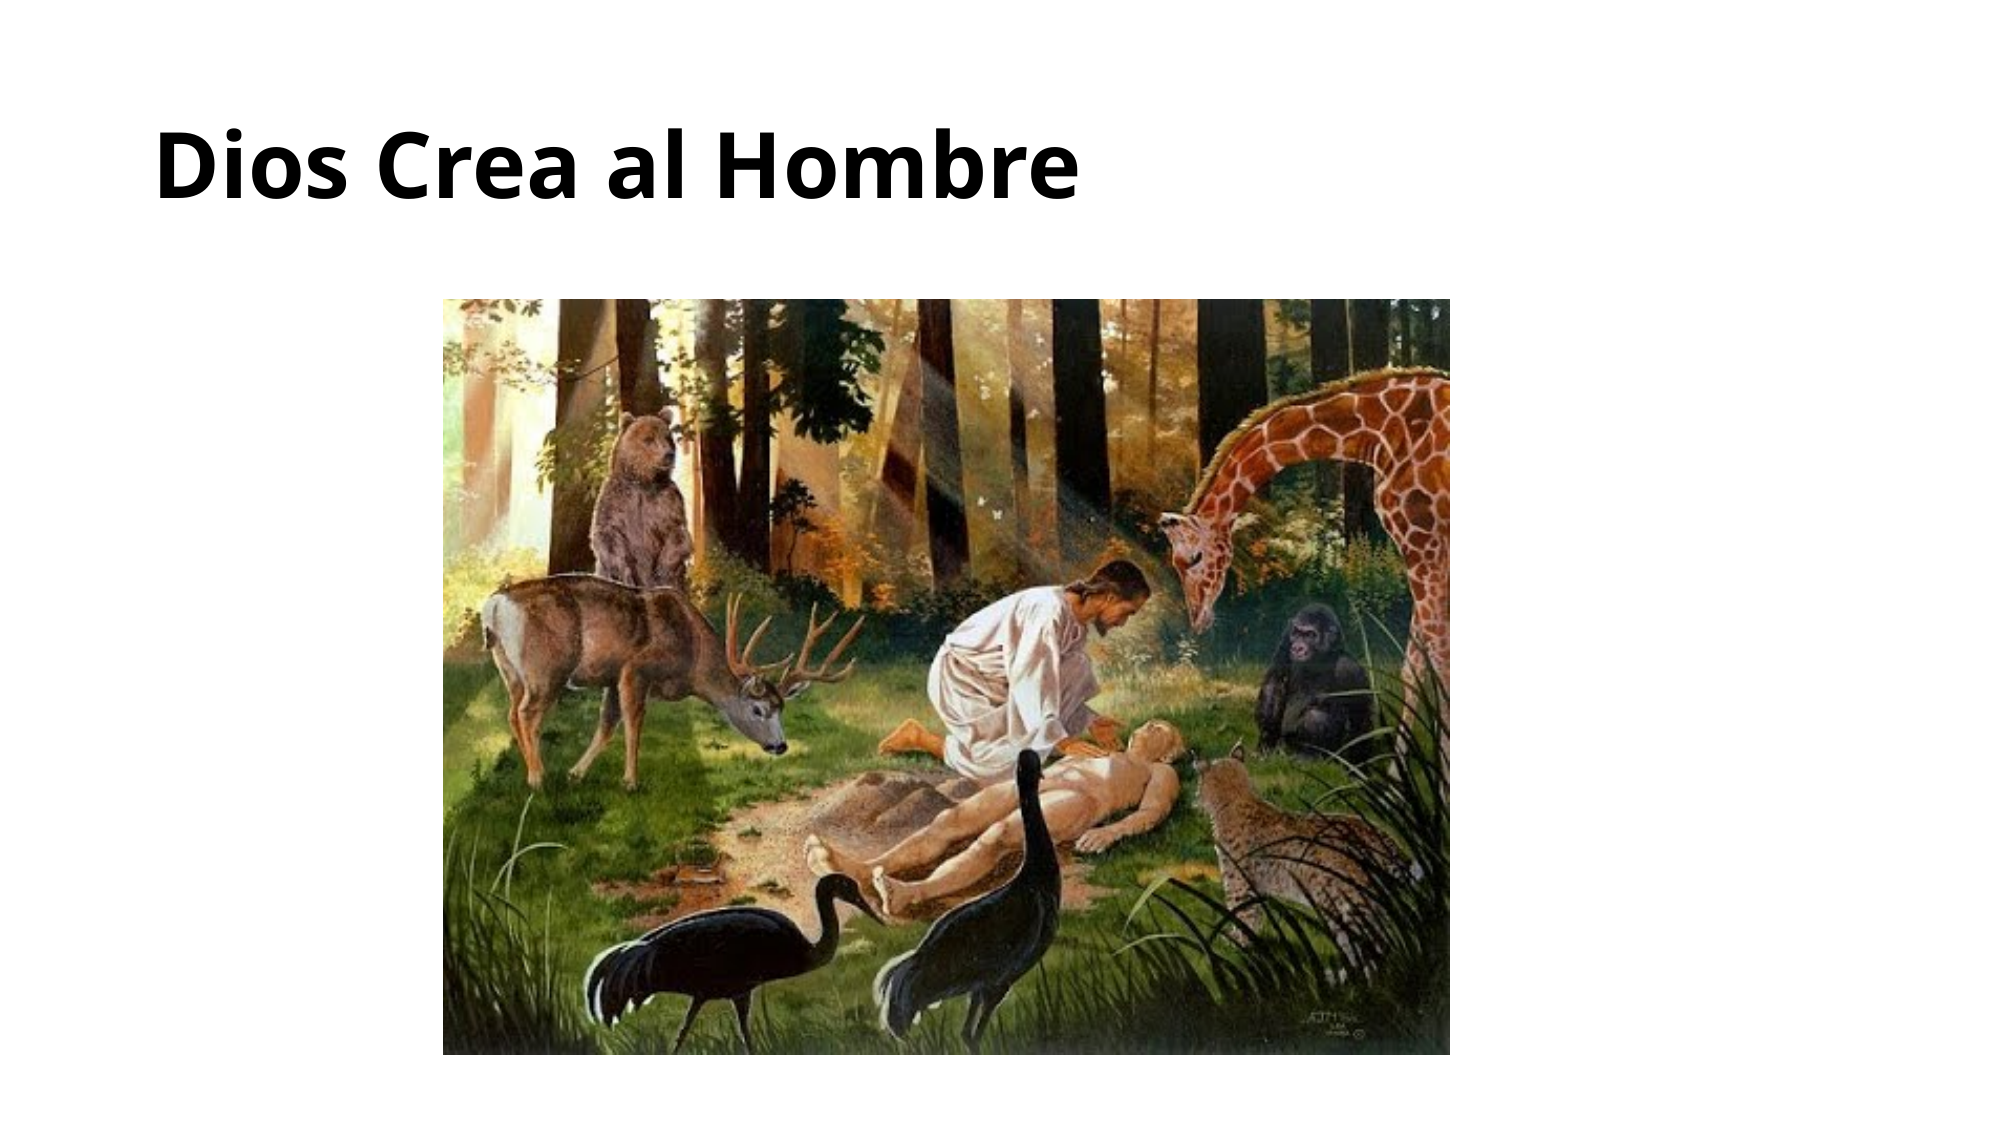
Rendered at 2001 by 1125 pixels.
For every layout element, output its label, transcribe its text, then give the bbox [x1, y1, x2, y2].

picture [443, 299, 1450, 1055]
title Dios Crea al Hombre [137, 59, 1863, 278]
